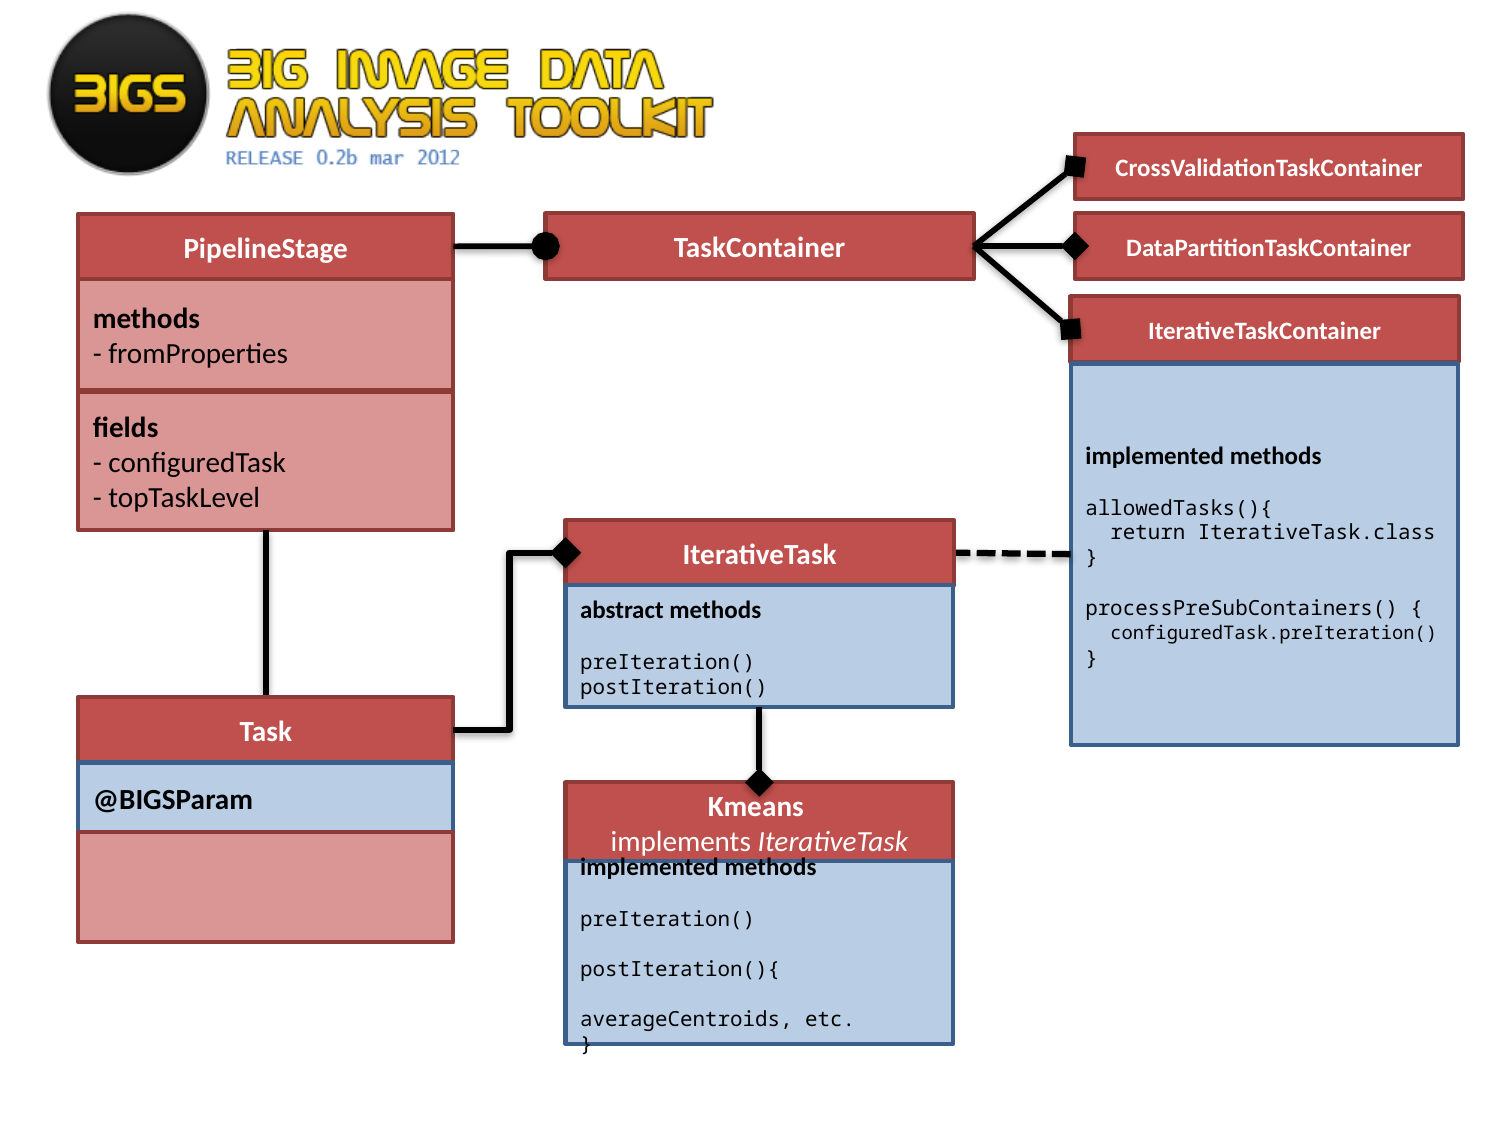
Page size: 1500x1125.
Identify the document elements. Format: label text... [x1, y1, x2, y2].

text_box DataPartitionTaskContainer [1075, 211, 1465, 281]
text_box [973, 166, 1076, 247]
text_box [453, 552, 566, 731]
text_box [973, 245, 1071, 330]
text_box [77, 696, 454, 943]
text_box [1070, 296, 1460, 746]
text_box CrossValidationTaskContainer [1073, 132, 1465, 201]
picture [44, 0, 794, 184]
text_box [77, 213, 454, 531]
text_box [565, 519, 955, 708]
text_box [565, 782, 954, 1045]
text_box TaskContainer [543, 211, 968, 281]
